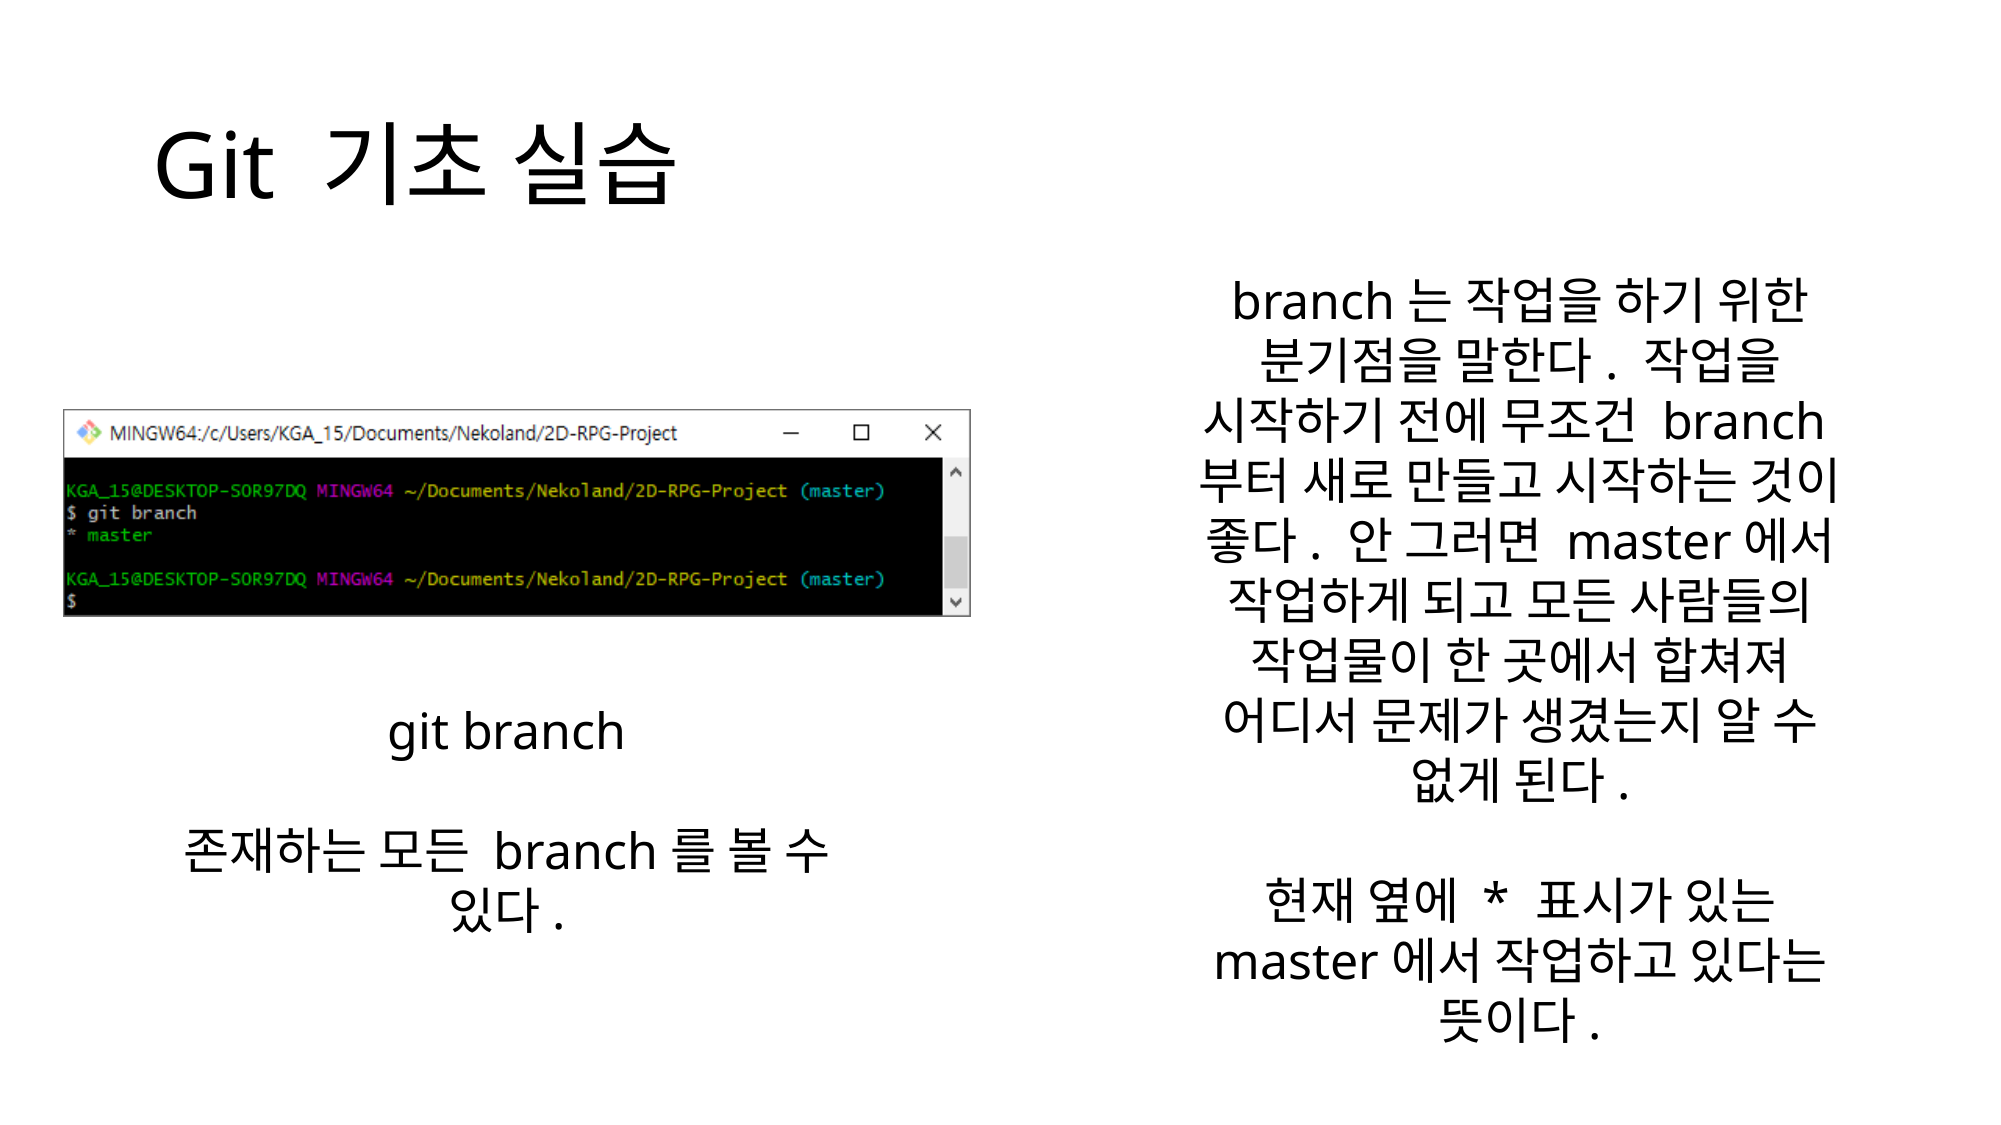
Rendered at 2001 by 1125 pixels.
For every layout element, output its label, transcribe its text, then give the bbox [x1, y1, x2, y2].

text_box branch는 작업을 하기 위한 분기점을 말한다. 작업을 시작하기 전에 무조건 branch부터 새로 만들고 시작하는 것이 좋다. 안 그러면 master에서 작업하게 되고 모든 사람들의 작업물이 한 곳에서 합쳐져 어디서 문제가 생겼는지 알 수 없게 된다. 현재 옆에 * 표시가 있는 master에서 작업하고 있다는 뜻이다. [1162, 262, 1879, 1057]
picture [62, 409, 972, 617]
title Git 기초 실습 [137, 59, 1863, 278]
text_box git branch 존재하는 모든 branch를 볼 수 있다. [121, 691, 894, 947]
